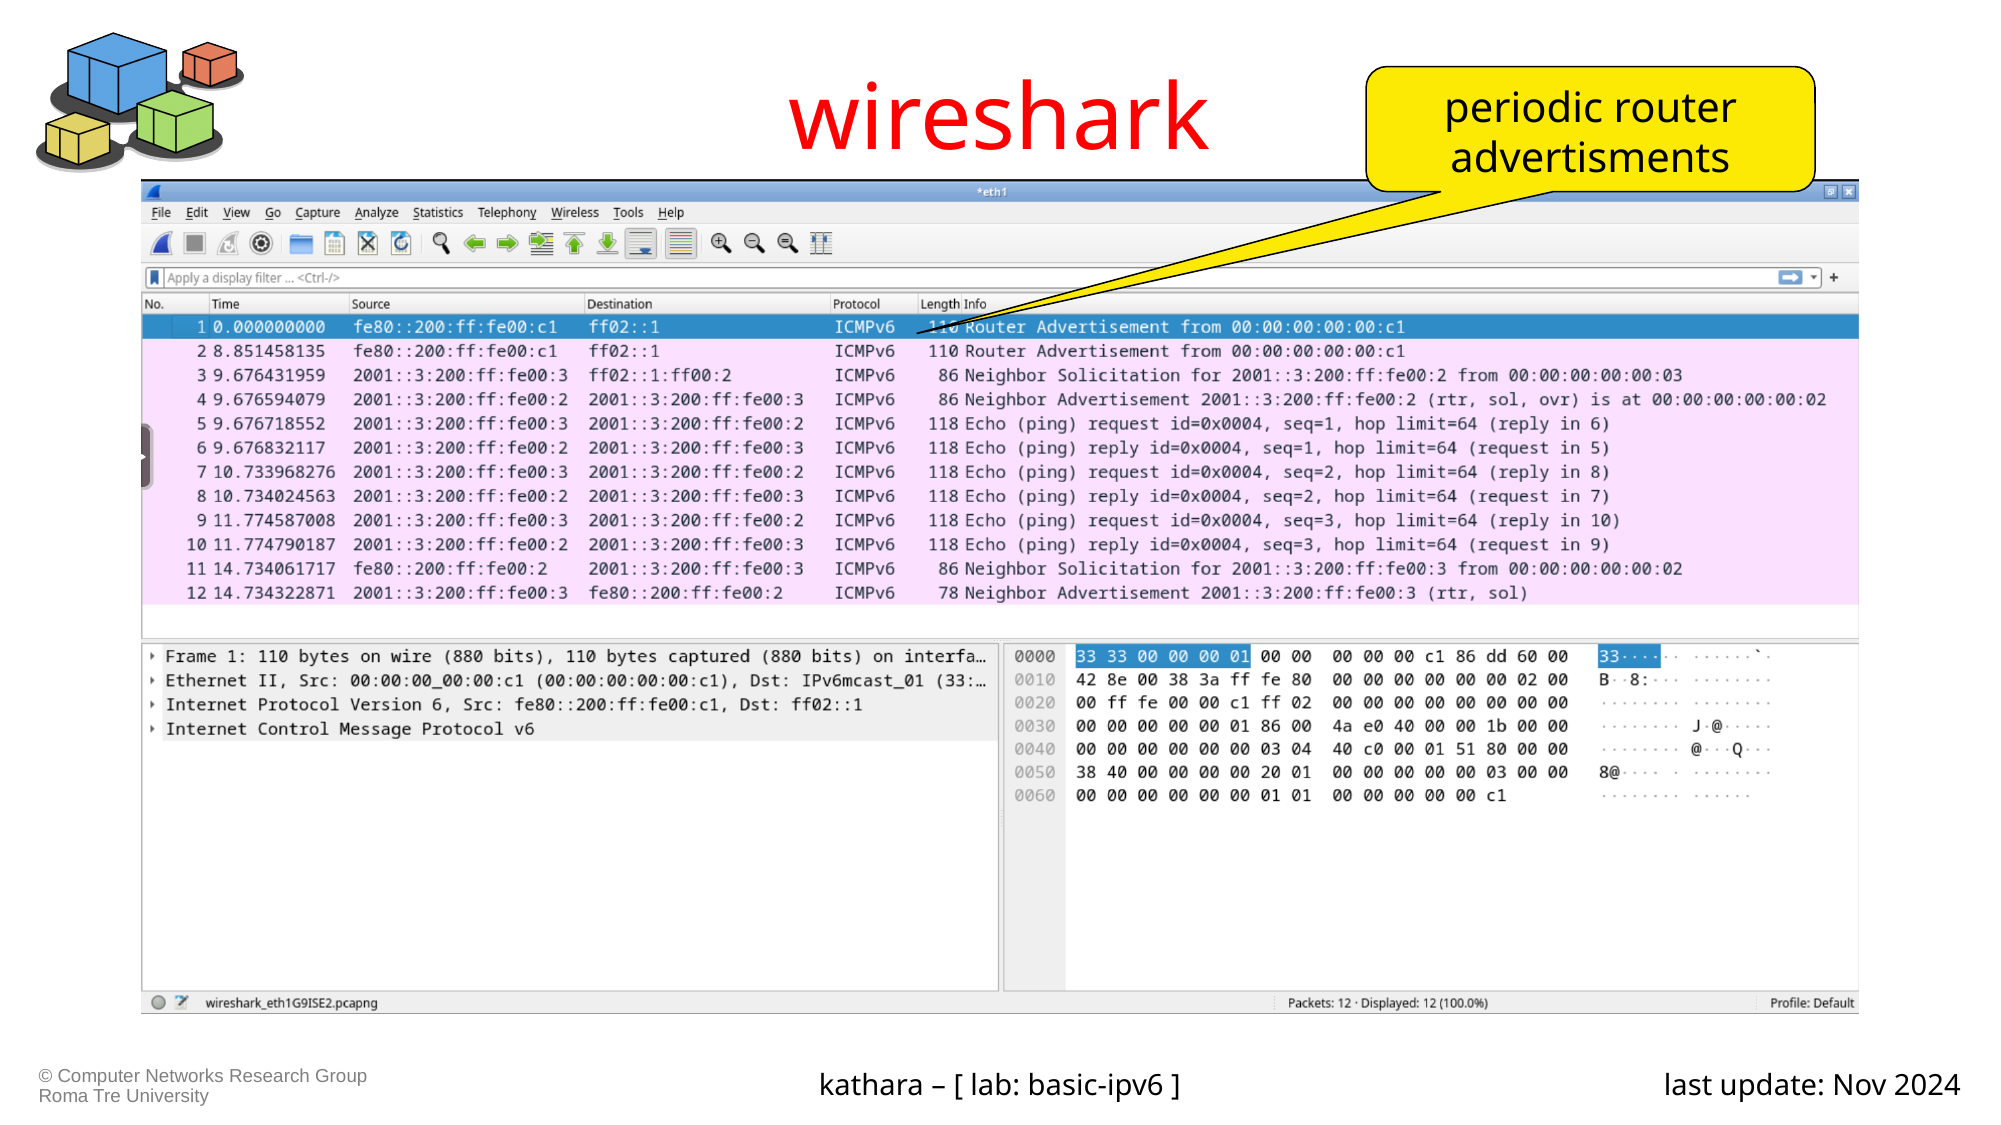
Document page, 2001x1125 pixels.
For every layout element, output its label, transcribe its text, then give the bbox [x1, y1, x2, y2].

footer kathara – [ lab: basic-ipv6 ] [511, 1058, 1489, 1114]
picture [36, 32, 99, 173]
text_box periodic router advertisments [1366, 66, 1816, 176]
title wireshark [99, 19, 1900, 207]
picture [141, 179, 1859, 1015]
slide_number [1519, 1058, 1977, 1114]
